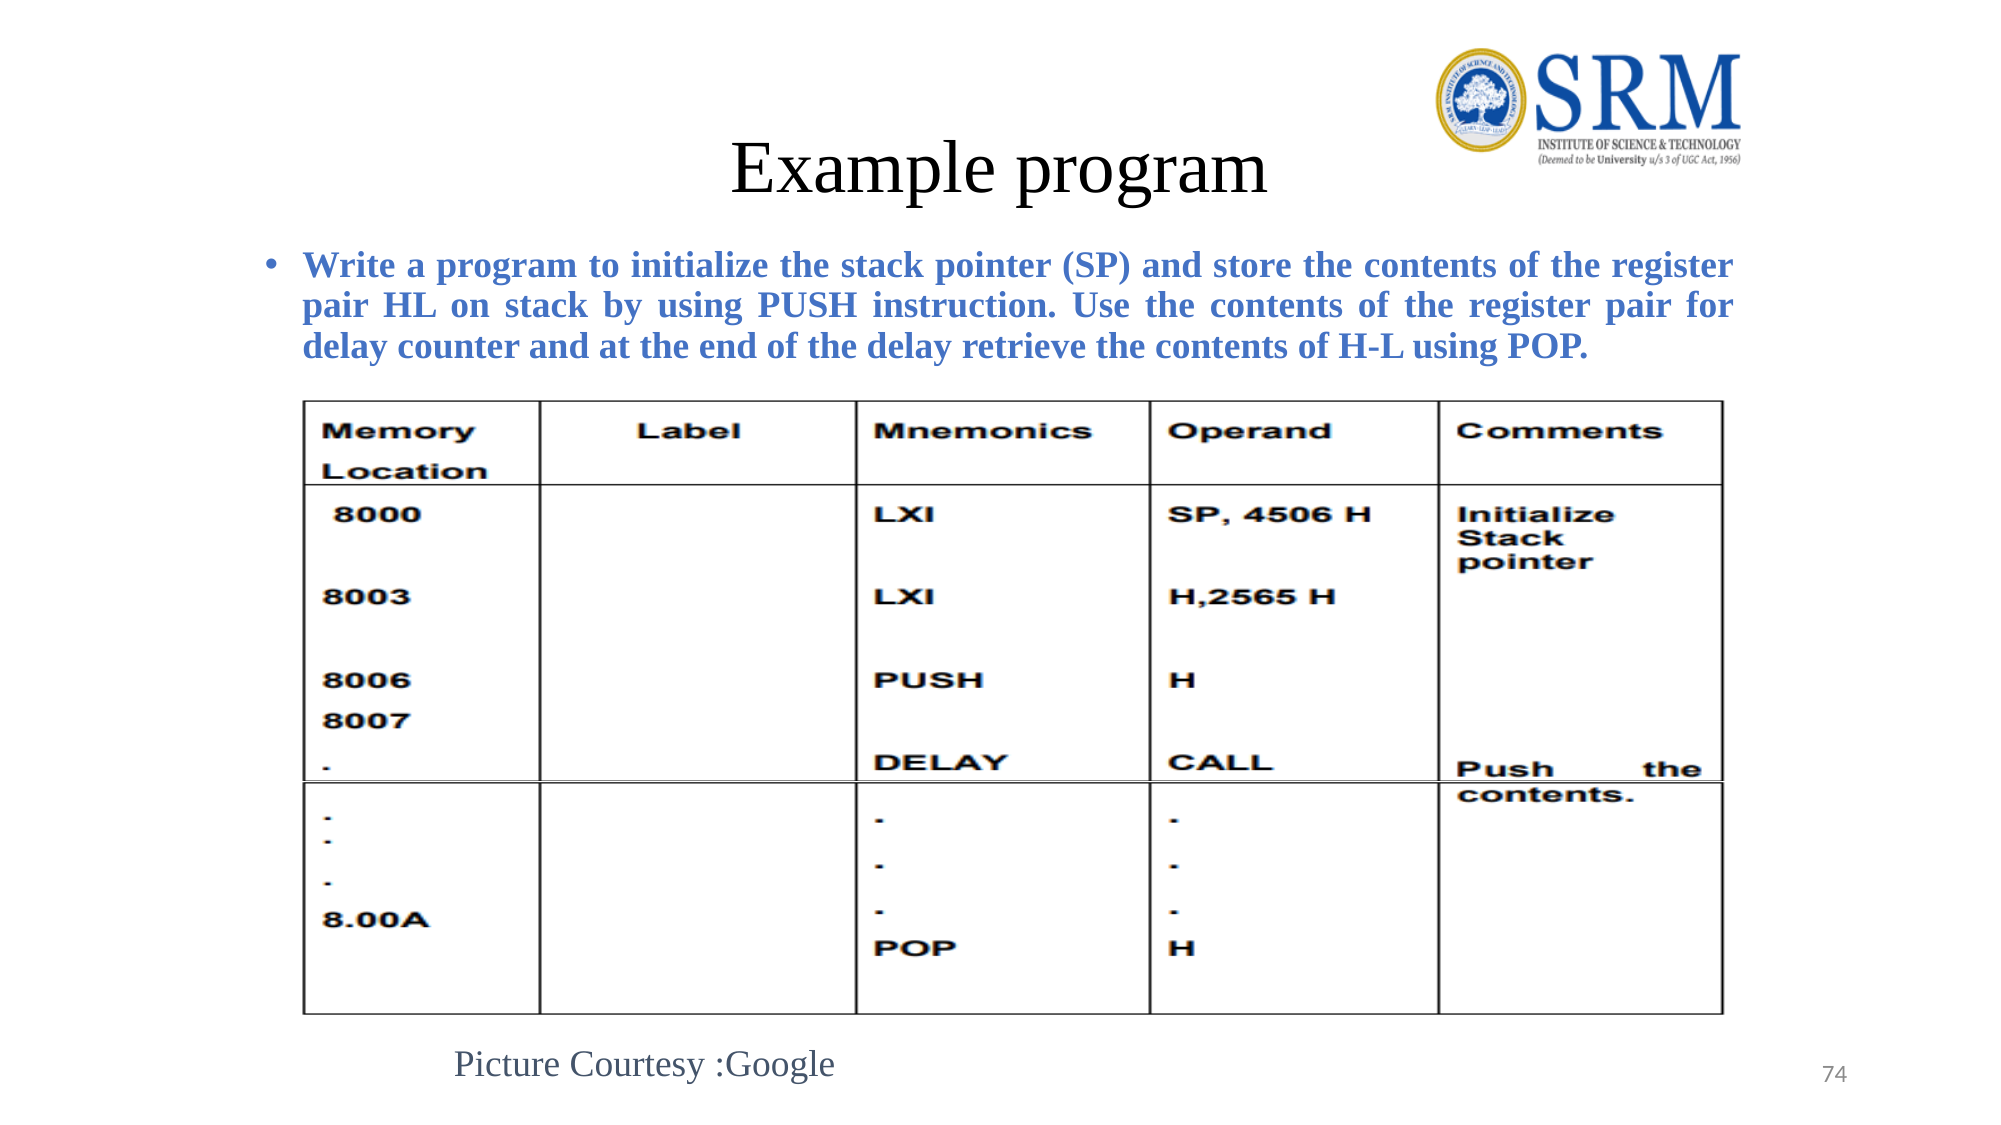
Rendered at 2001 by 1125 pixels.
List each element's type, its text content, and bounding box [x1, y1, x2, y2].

list Write a program to initialize the stack pointer (SP) and store the contents of the register pair HL on stack by using PUSH instruction. Use the contents of the register pair for delay counter and at the end of the delay retrieve the contents of H-L using POP. [249, 237, 1750, 646]
slide_number 74 [1412, 1042, 1863, 1103]
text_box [296, 398, 1727, 1024]
picture [1423, 0, 1750, 213]
text_box Picture Courtesy :Google [439, 1031, 851, 1091]
title Example program [137, 59, 1863, 278]
